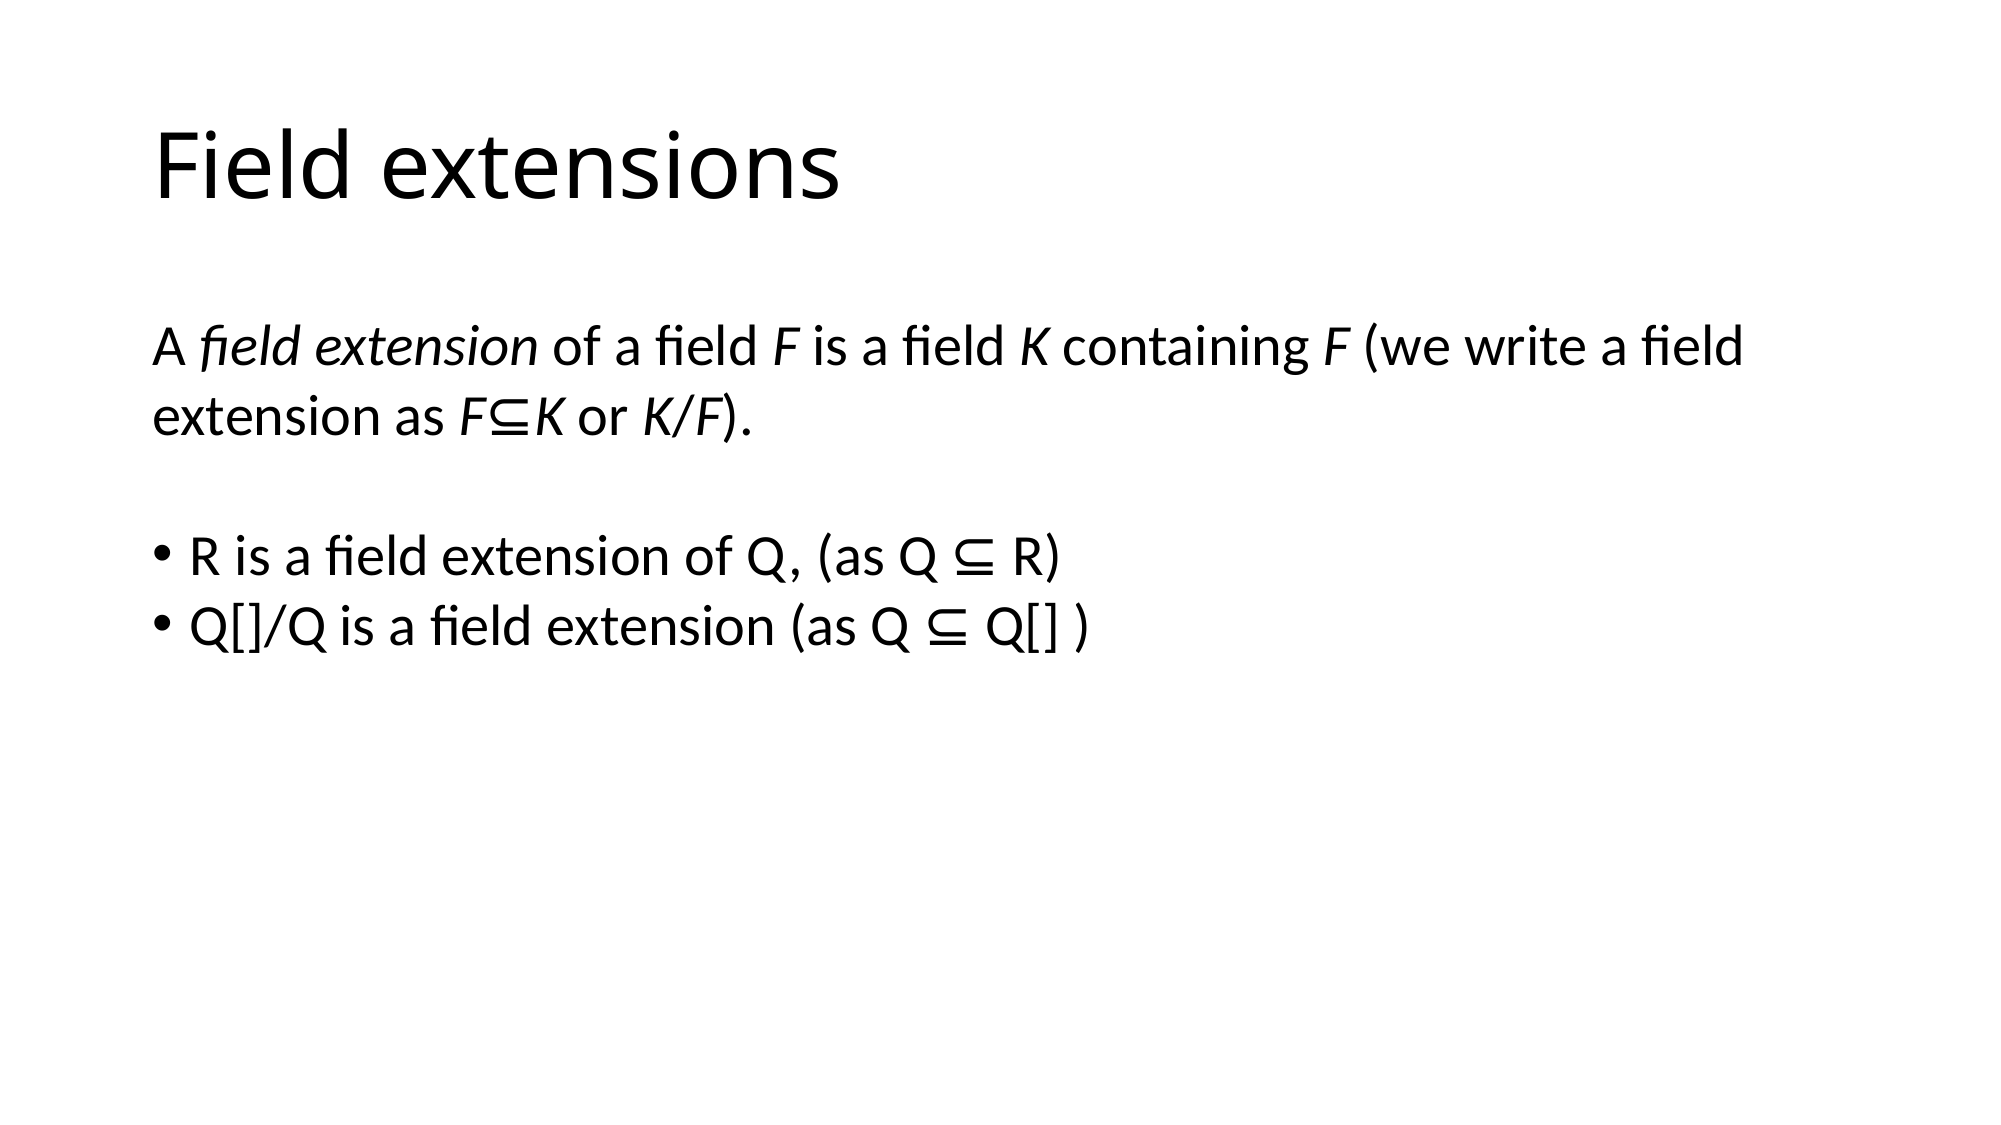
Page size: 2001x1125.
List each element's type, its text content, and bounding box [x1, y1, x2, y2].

title Field extensions [137, 59, 1863, 278]
